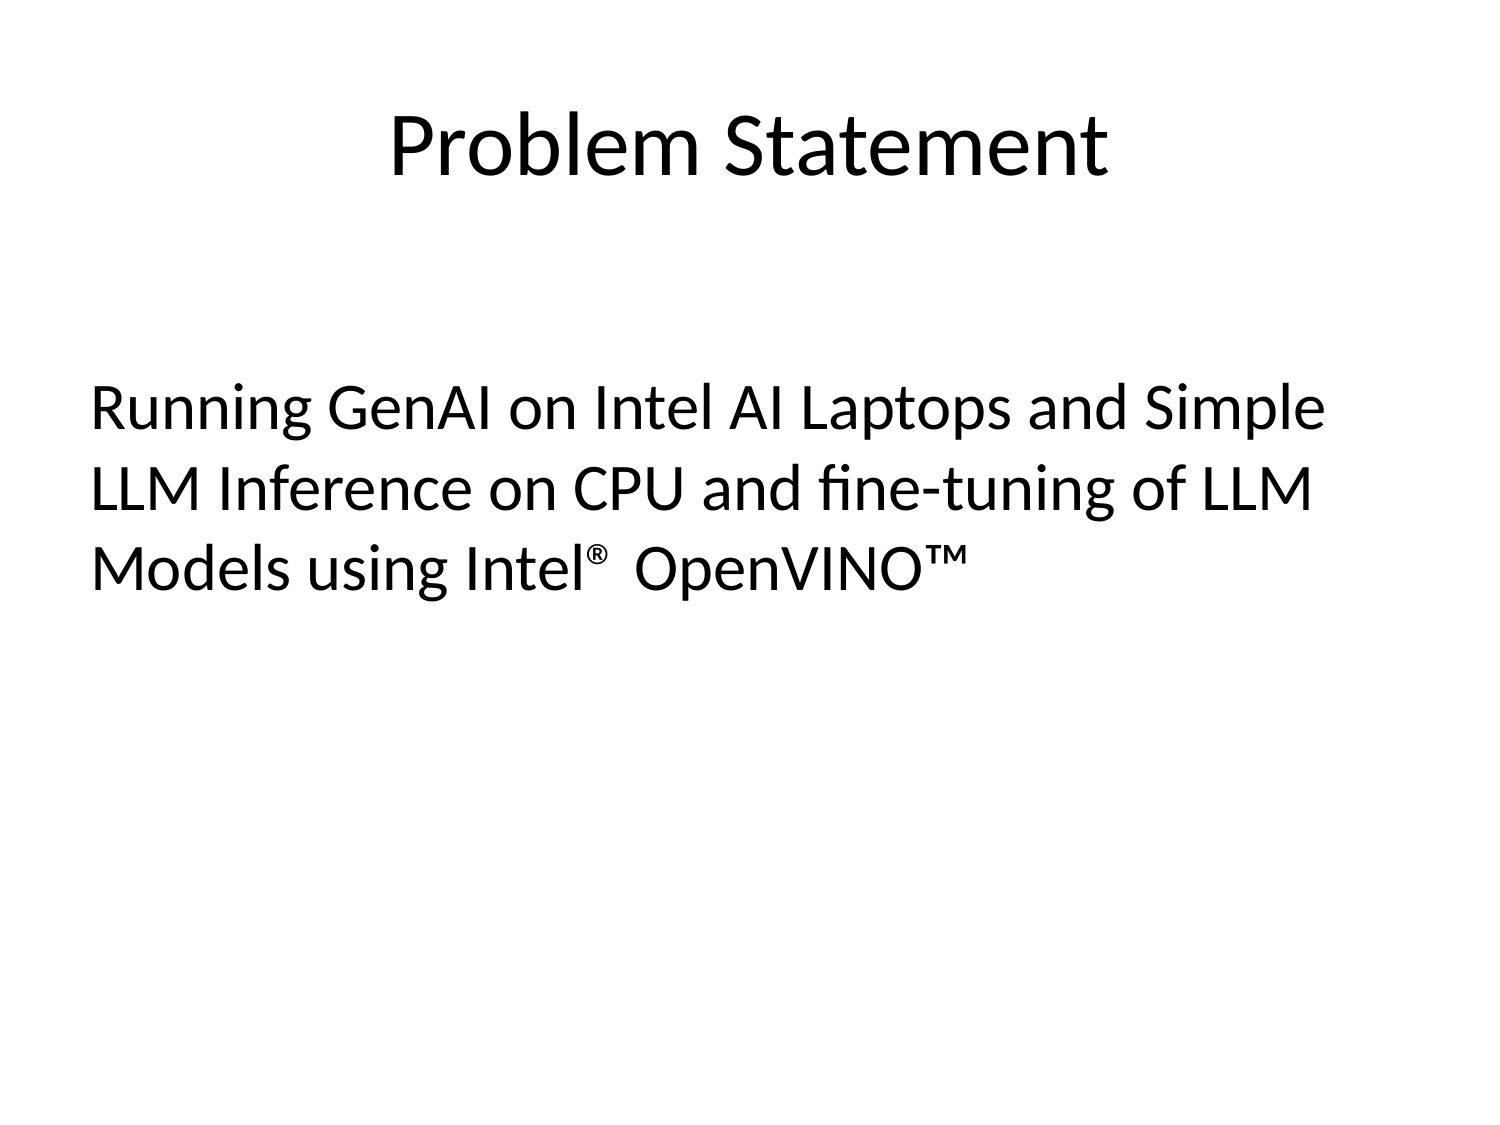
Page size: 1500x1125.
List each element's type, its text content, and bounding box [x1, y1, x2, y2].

list Running GenAI on Intel AI Laptops and Simple LLM Inference on CPU and fine-tuning of LLM Models using Intel® OpenVINO™ [75, 262, 1425, 1005]
title Problem Statement [75, 45, 1425, 233]
